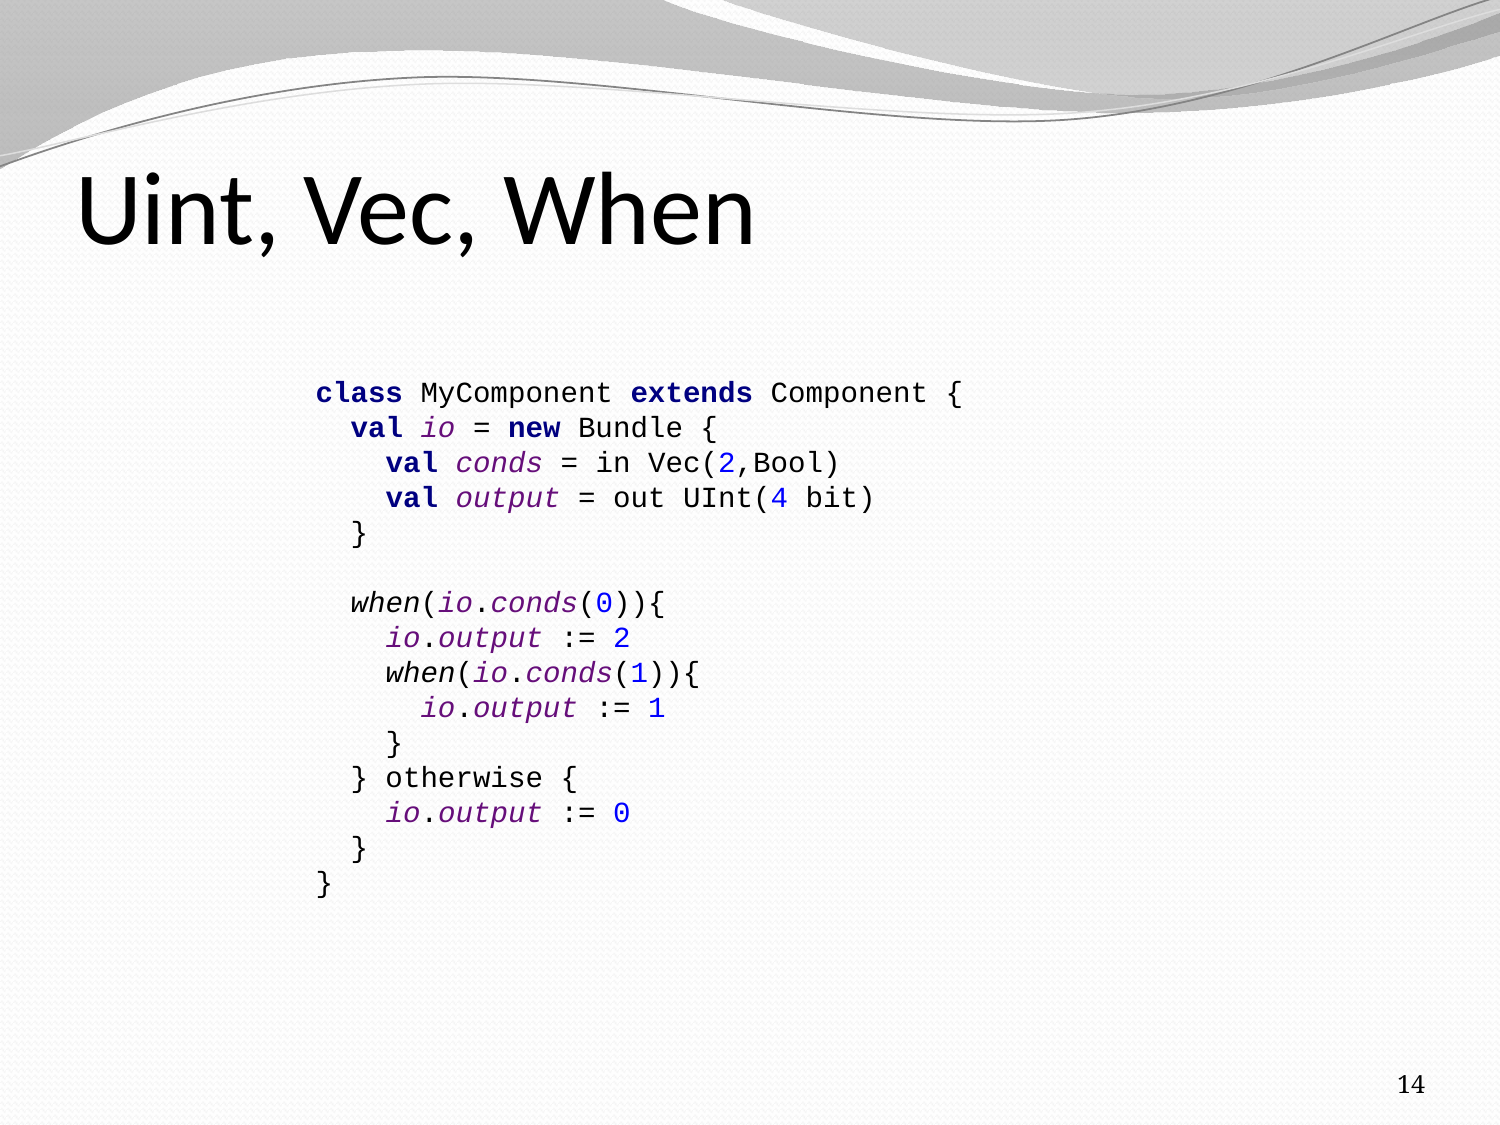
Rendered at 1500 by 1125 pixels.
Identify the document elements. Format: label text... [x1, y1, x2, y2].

slide_number 14 [1299, 1042, 1425, 1103]
title Uint, Vec, When [75, 78, 1425, 266]
text_box class MyComponent extends Component { val io = new Bundle { val conds = in Vec(2,Bool) val output = out UInt(4 bit) } when(io.conds(0)){ io.output := 2 when(io.conds(1)){ io.output := 1 } } otherwise { io.output := 0 } } [300, 365, 980, 906]
